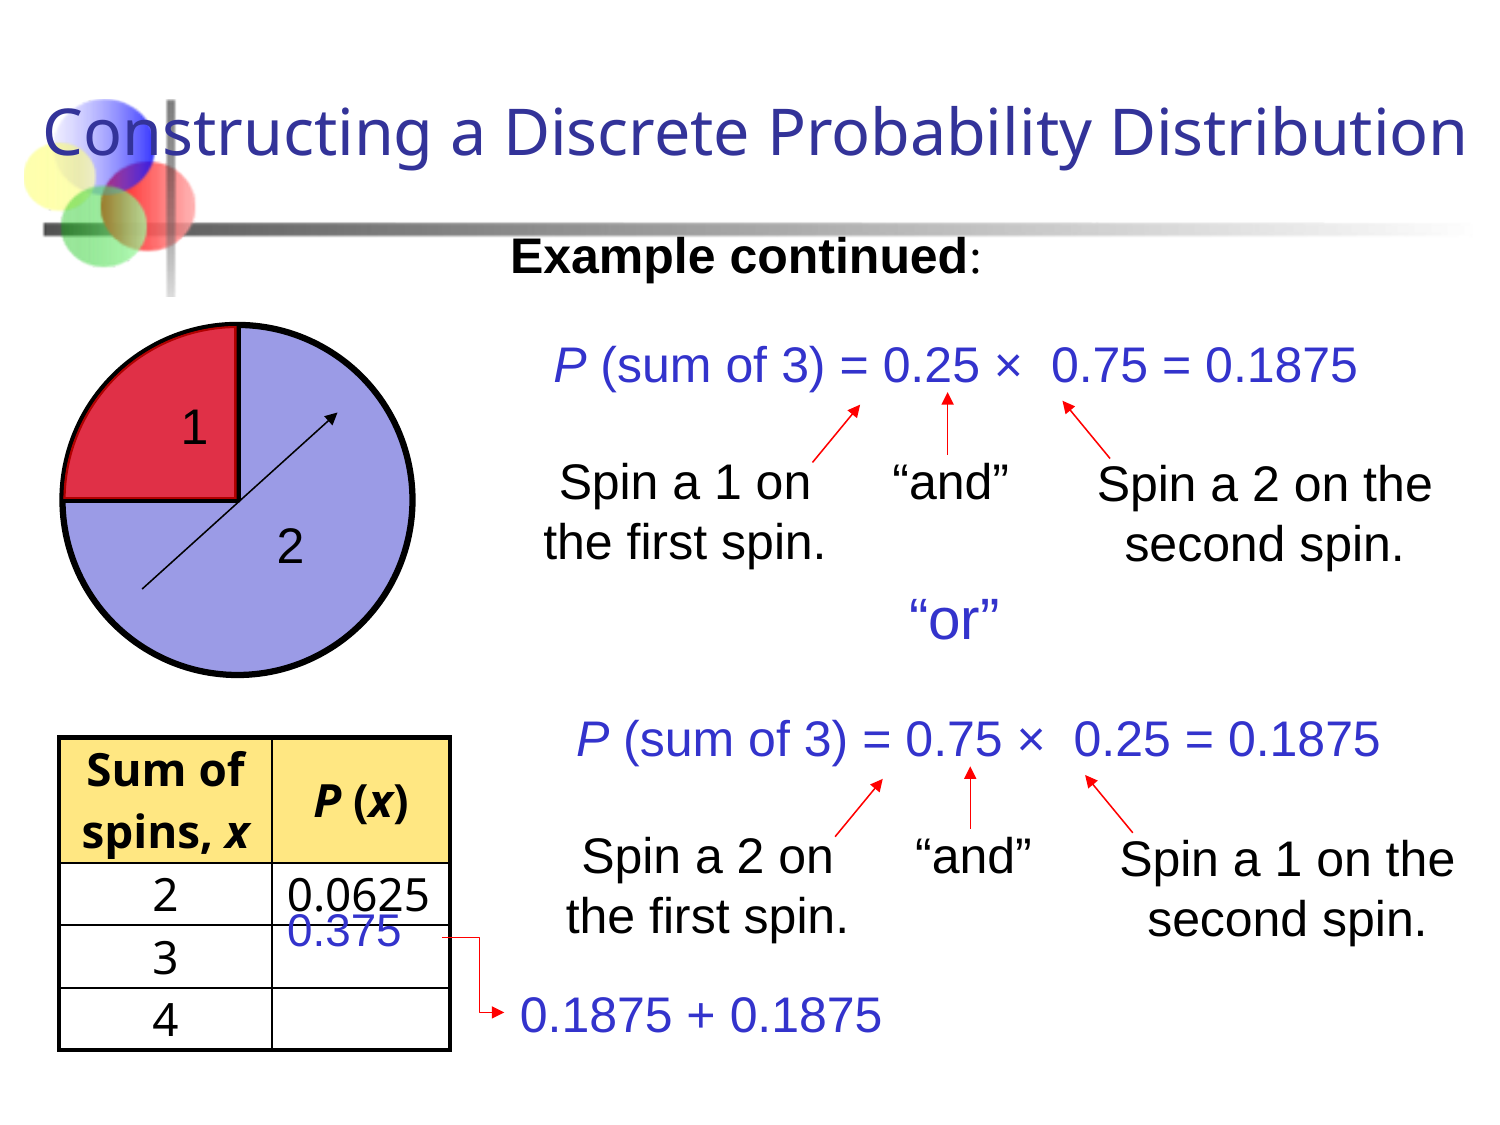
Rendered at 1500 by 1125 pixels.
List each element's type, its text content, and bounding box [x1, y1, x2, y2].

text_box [1074, 774, 1500, 954]
text_box 0.375 [271, 892, 417, 963]
text_box P (sum of 3) = 0.75 × 0.25 = 0.1875 [497, 699, 1461, 775]
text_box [62, 324, 413, 676]
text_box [509, 404, 861, 578]
table_cell [273, 989, 436, 1048]
text_box “or” [879, 573, 1030, 659]
table_cell 0.0625 [273, 864, 448, 924]
table_header Sum of spins, x [61, 740, 271, 862]
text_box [1052, 400, 1478, 580]
text_box Example continued: [37, 215, 1456, 313]
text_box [532, 778, 884, 935]
table_cell 3 [61, 926, 271, 987]
picture [24, 175, 1475, 297]
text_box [895, 766, 1052, 892]
table_cell [273, 926, 448, 987]
title Constructing a Discrete Probability Distribution [0, 12, 1500, 175]
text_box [141, 412, 338, 590]
text_box P (sum of 3) = 0.25 × 0.75 = 0.1875 [474, 324, 1438, 400]
table_cell 2 [61, 864, 271, 924]
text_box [441, 937, 913, 1051]
table_cell 4 [61, 989, 271, 1048]
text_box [872, 391, 1030, 518]
table_header P (x) [273, 740, 448, 862]
